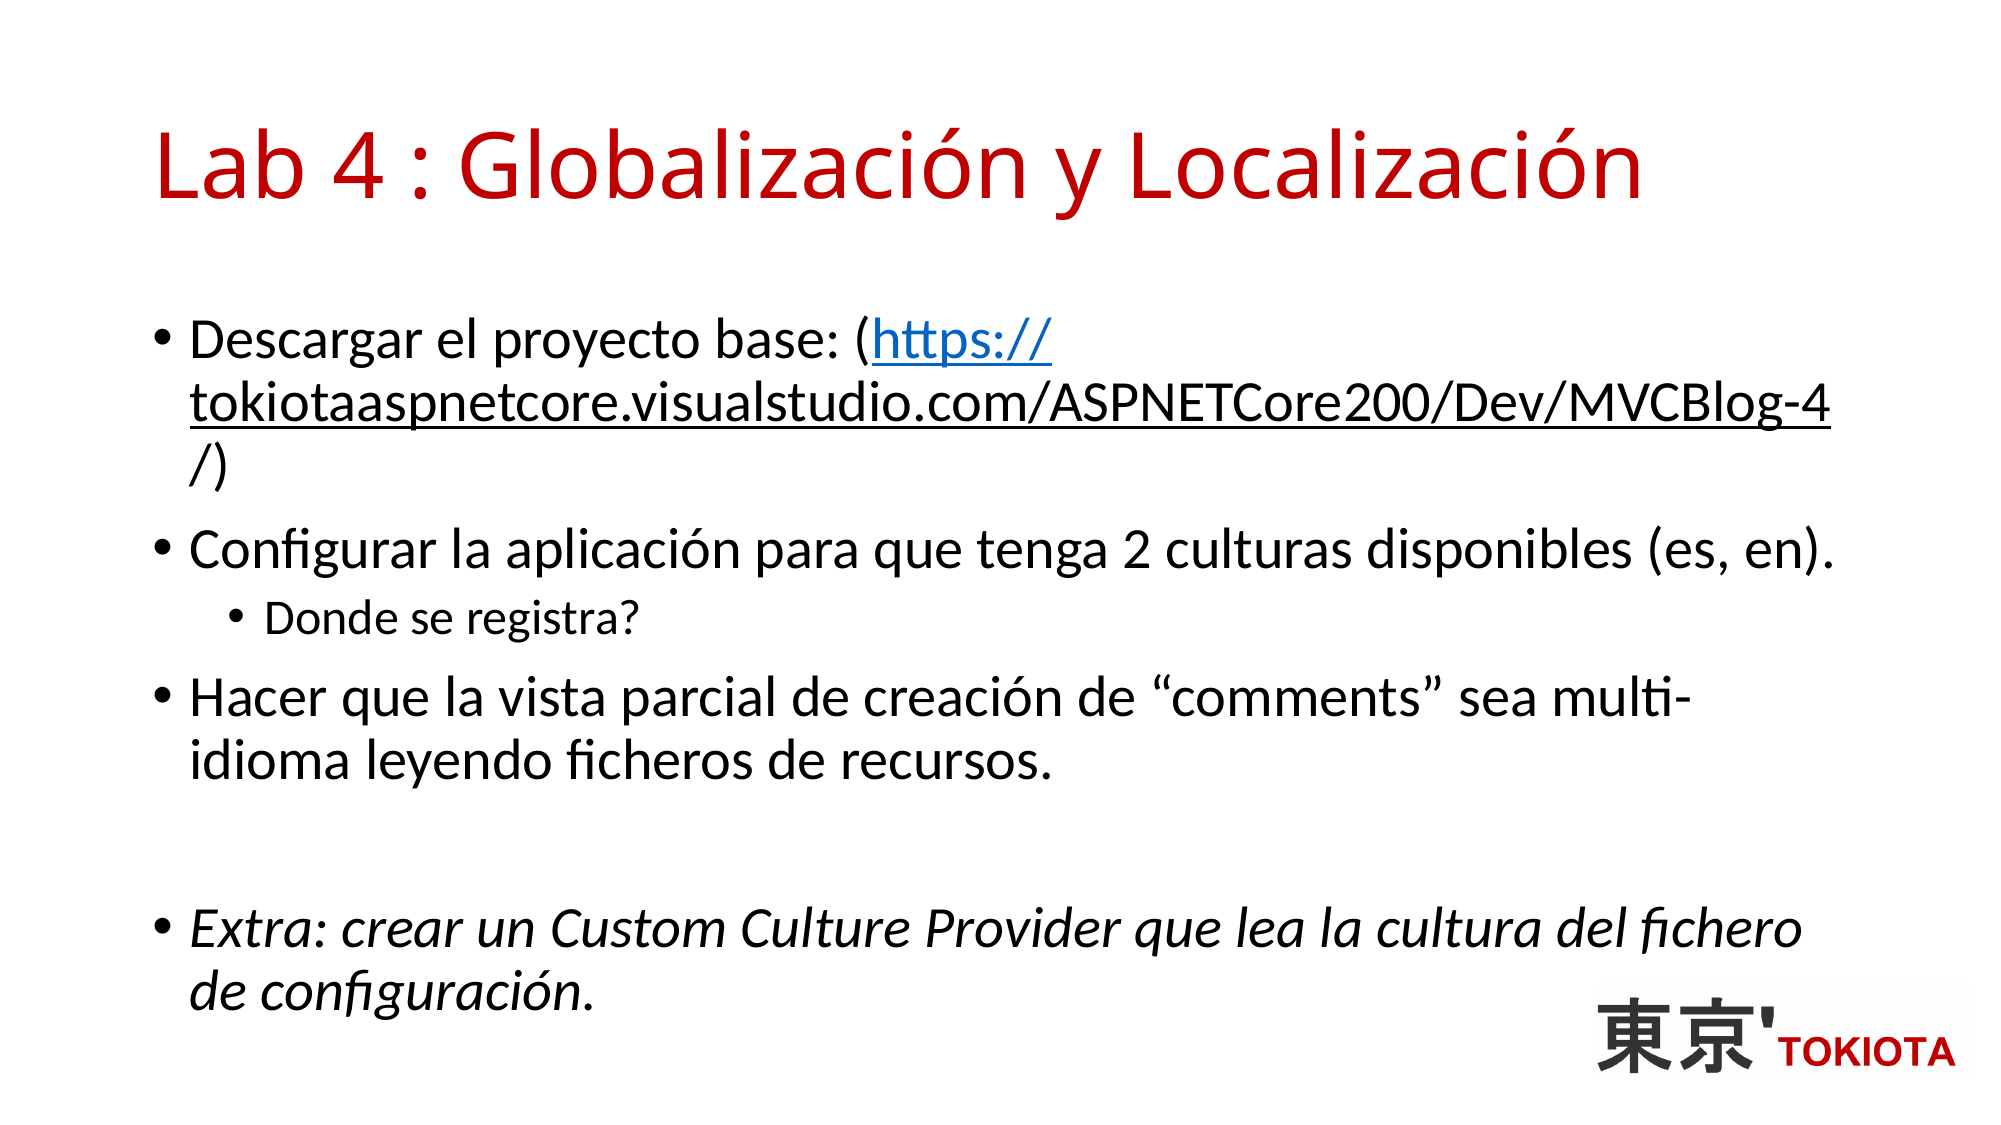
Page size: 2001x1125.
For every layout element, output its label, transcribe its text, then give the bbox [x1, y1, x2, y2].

list Descargar el proyecto base: (https://tokiotaaspnetcore.visualstudio.com/ASPNETCore200/Dev/MVCBlog-4/) Configurar la aplicación para que tenga 2 culturas disponibles (es, en). Donde se registra? Hacer que la vista parcial de creación de “comments” sea multi-idioma leyendo ficheros de recursos. Extra: crear un Custom Culture Provider que lea la cultura del fichero de configuración. [137, 301, 1863, 1015]
title Lab 4 : Globalización y Localización [137, 59, 1863, 278]
picture [1594, 982, 1970, 1081]
